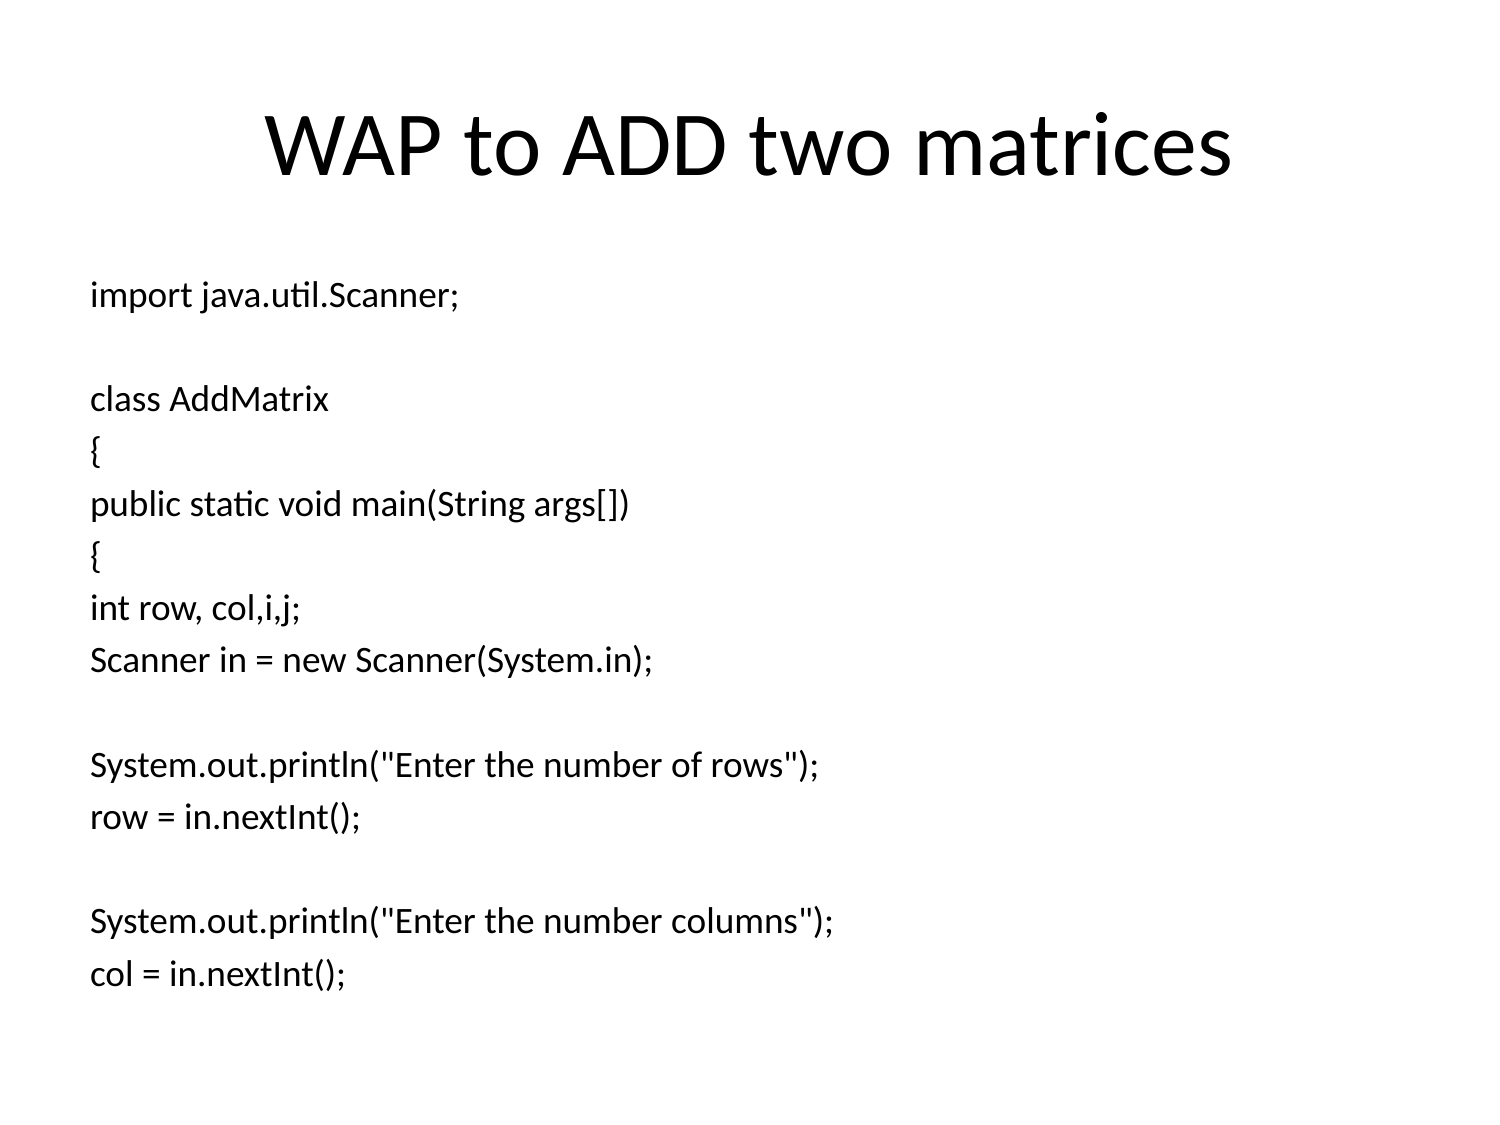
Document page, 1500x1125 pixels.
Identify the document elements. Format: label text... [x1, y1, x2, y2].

list import java.util.Scanner; class AddMatrix { public static void main(String args[]) { int row, col,i,j; Scanner in = new Scanner(System.in); System.out.println("Enter the number of rows"); row = in.nextInt(); System.out.println("Enter the number columns"); col = in.nextInt(); [75, 262, 1425, 1005]
title WAP to ADD two matrices [75, 45, 1425, 233]
